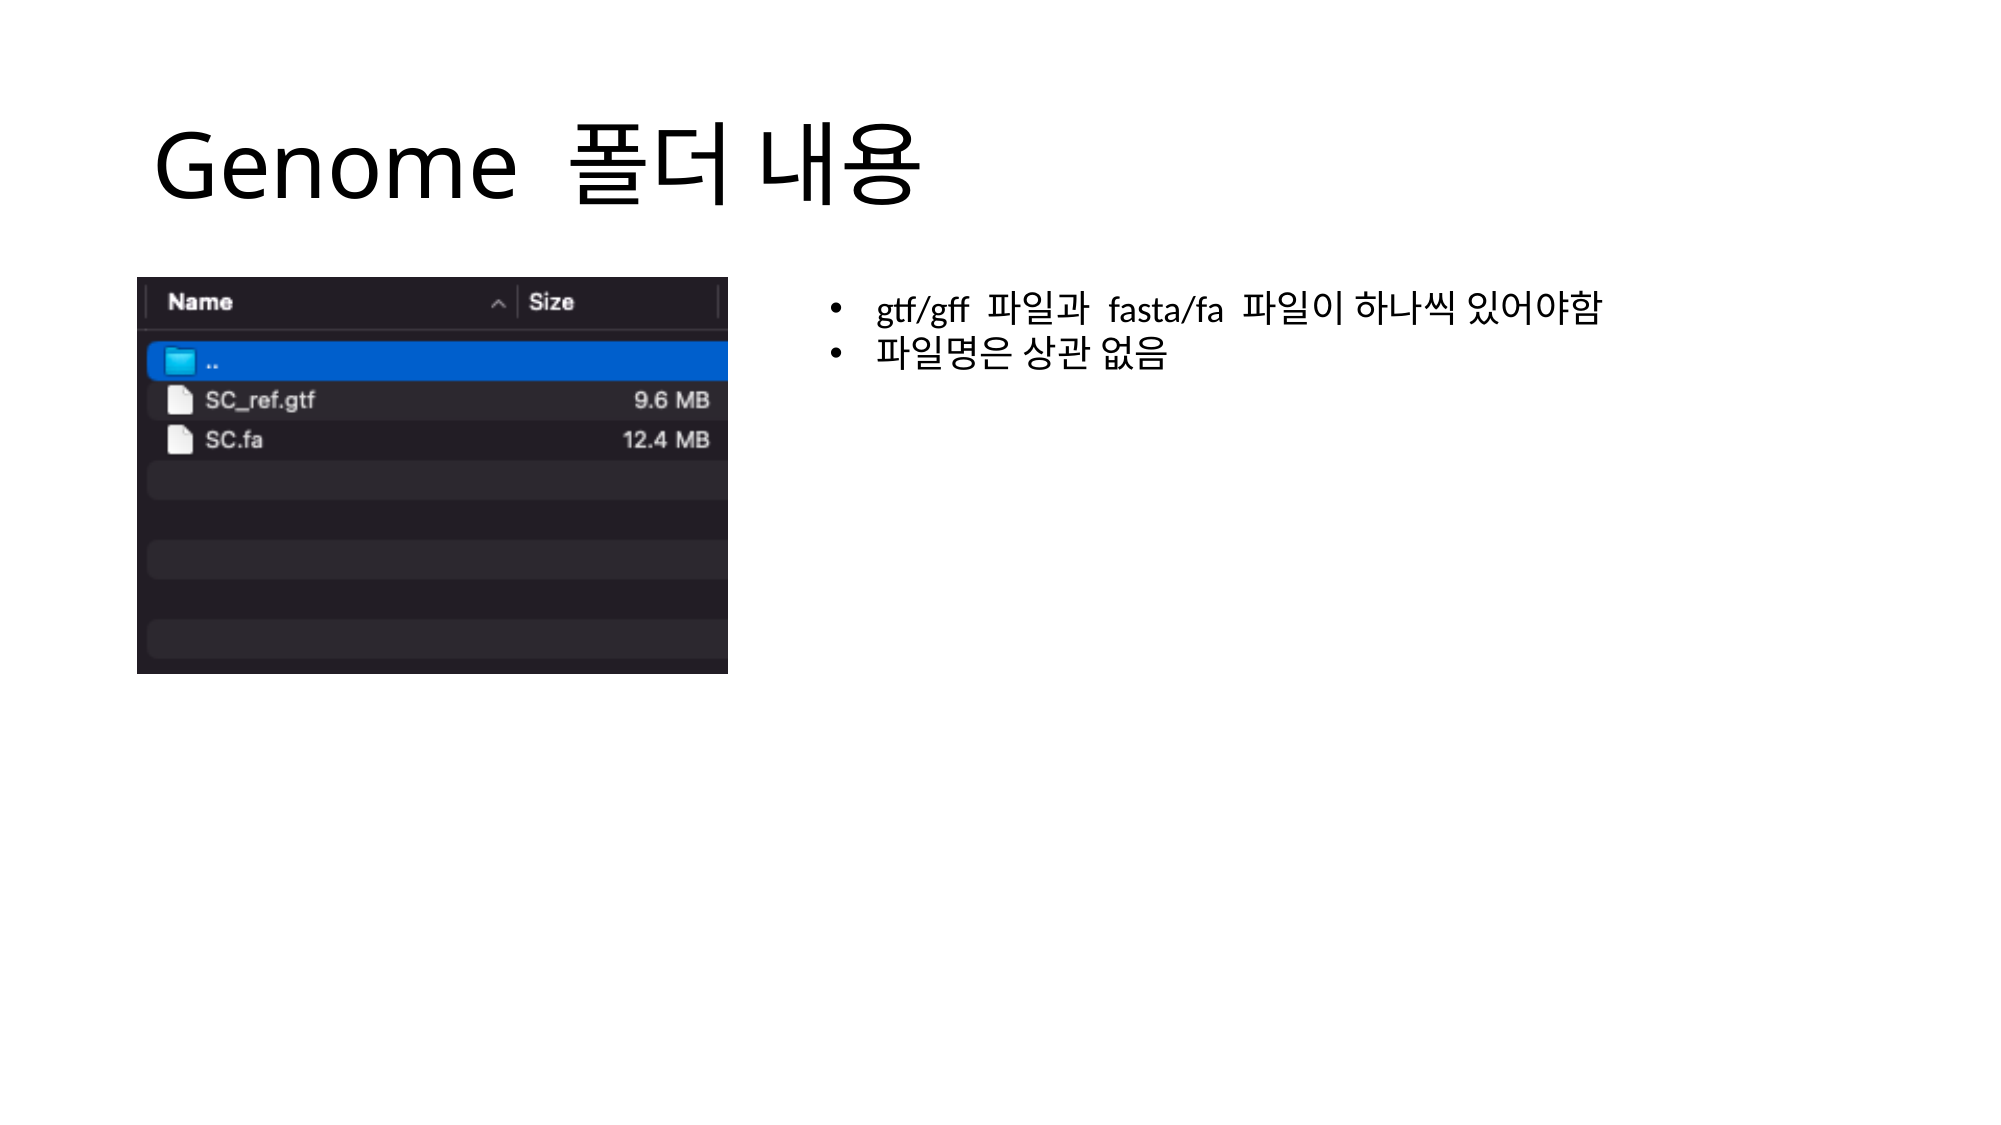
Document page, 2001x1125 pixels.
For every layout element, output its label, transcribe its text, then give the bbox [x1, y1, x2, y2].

title Genome 폴더 내용 [137, 59, 1863, 278]
text_box gtf/gff 파일과 fasta/fa 파일이 하나씩 있어야함 파일명은 상관 없음 [814, 277, 1620, 382]
picture [137, 277, 728, 674]
